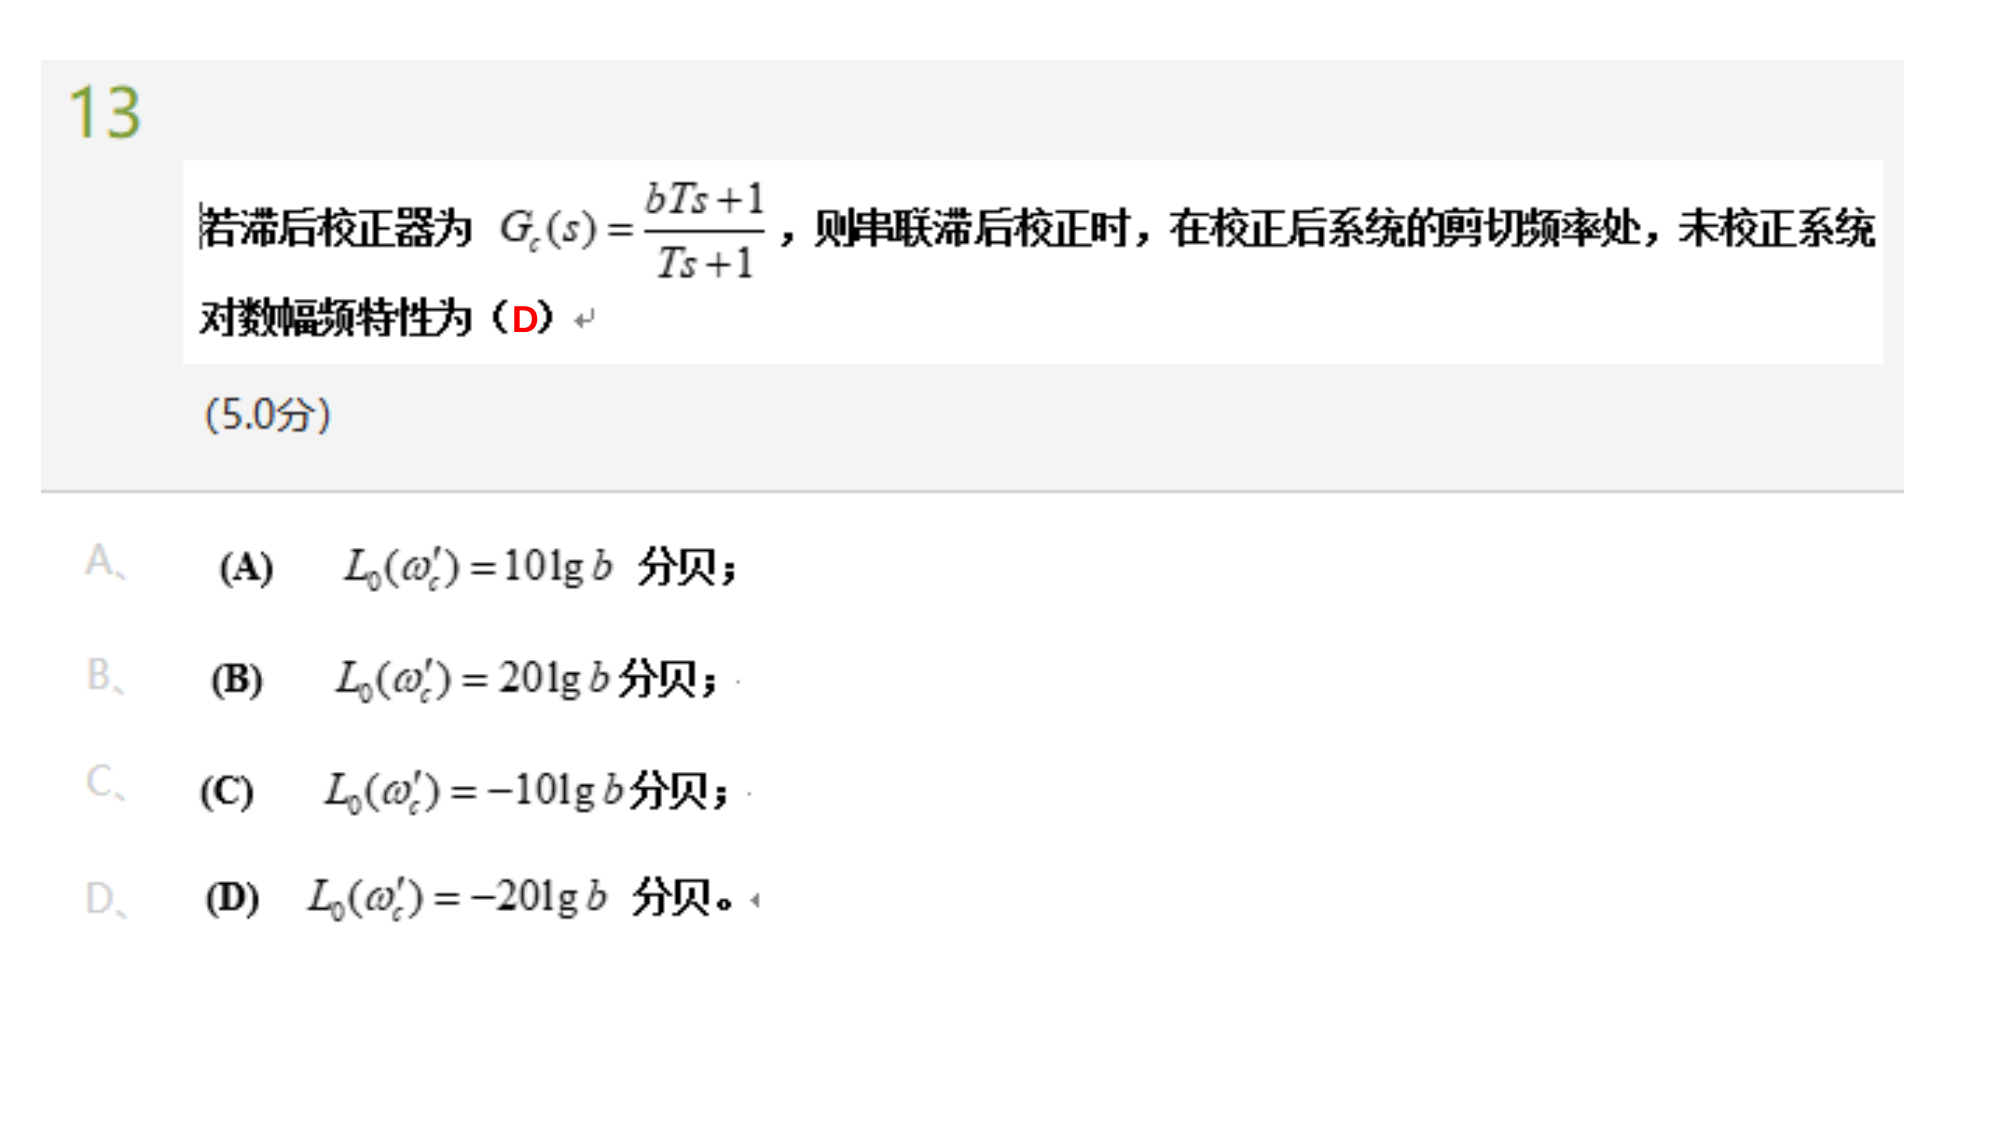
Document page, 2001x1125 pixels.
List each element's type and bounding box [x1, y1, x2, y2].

picture [40, 60, 1904, 939]
